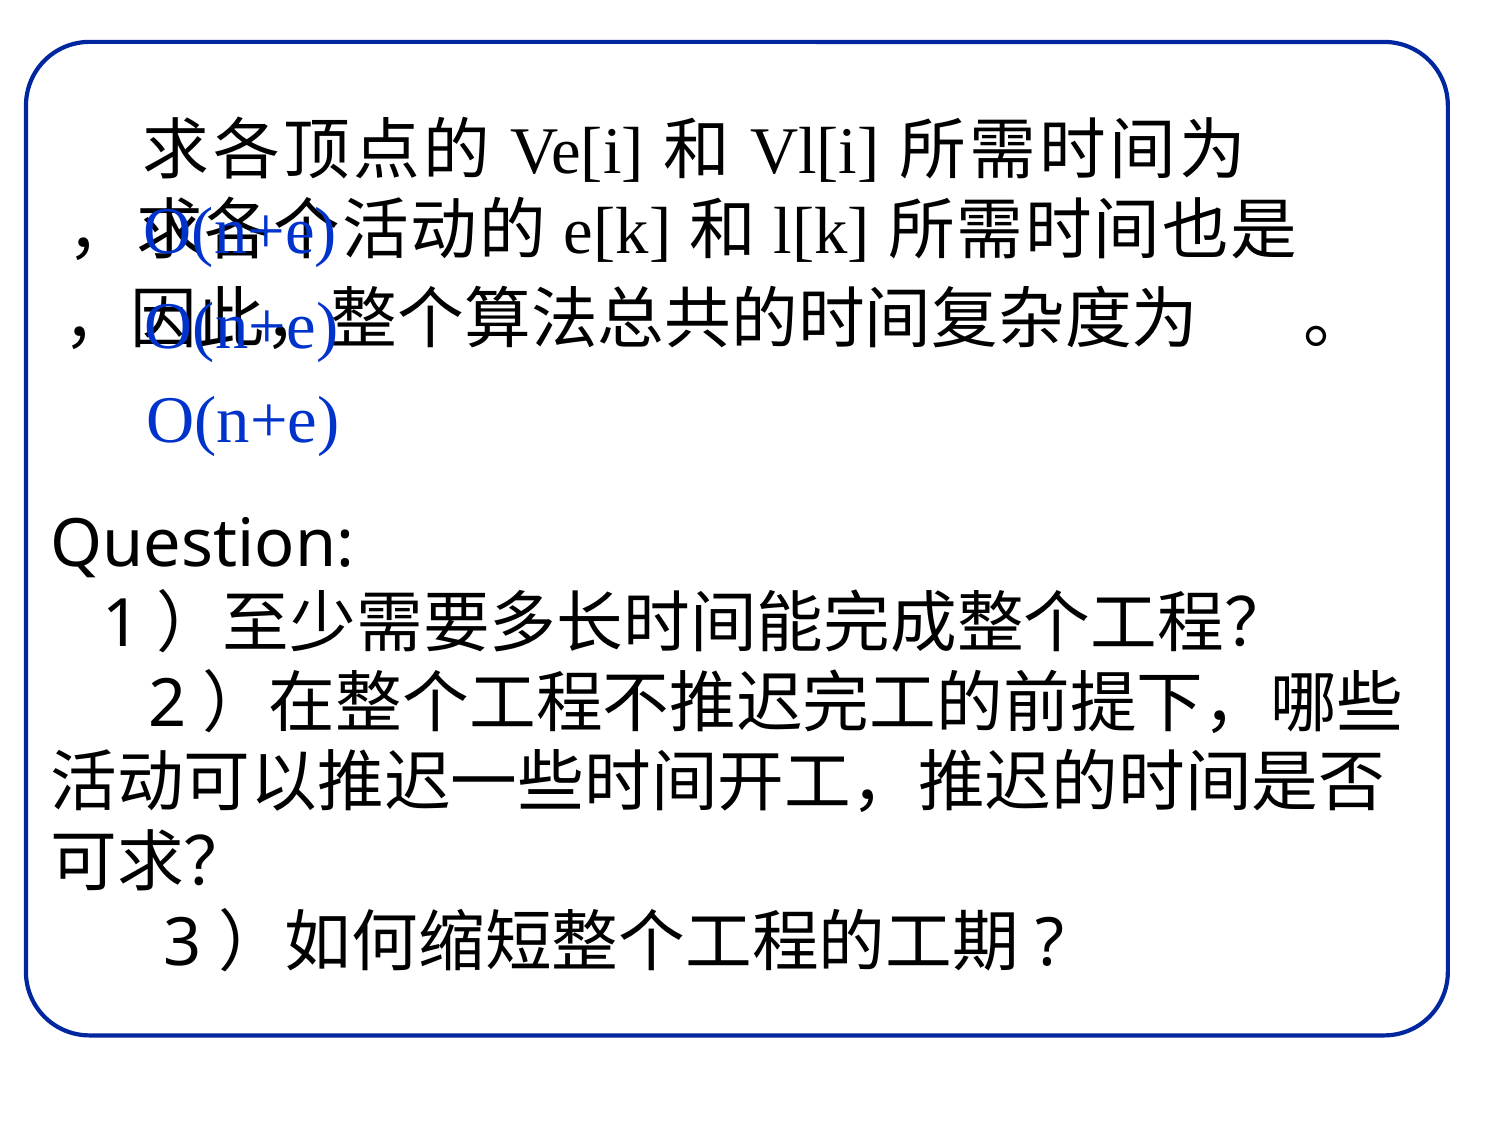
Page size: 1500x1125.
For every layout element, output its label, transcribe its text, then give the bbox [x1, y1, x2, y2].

text_box Question: 1）至少需要多长时间能完成整个工程？ 2）在整个工程不推迟完工的前提下，哪些活动可以推迟一些时间开工，推迟的时间是否可求？ 3）如何缩短整个工程的工期? [36, 492, 1433, 987]
text_box 求各顶点的Ve[i]和Vl[i]所需时间为 ，求各个活动的e[k]和l[k]所需时间也是 ，因此，整个算法总共的时间复杂度为 。 [34, 99, 1447, 365]
text_box O(n+e) [130, 274, 354, 369]
text_box O(n+e) [131, 368, 355, 463]
text_box O(n+e) [129, 180, 352, 275]
